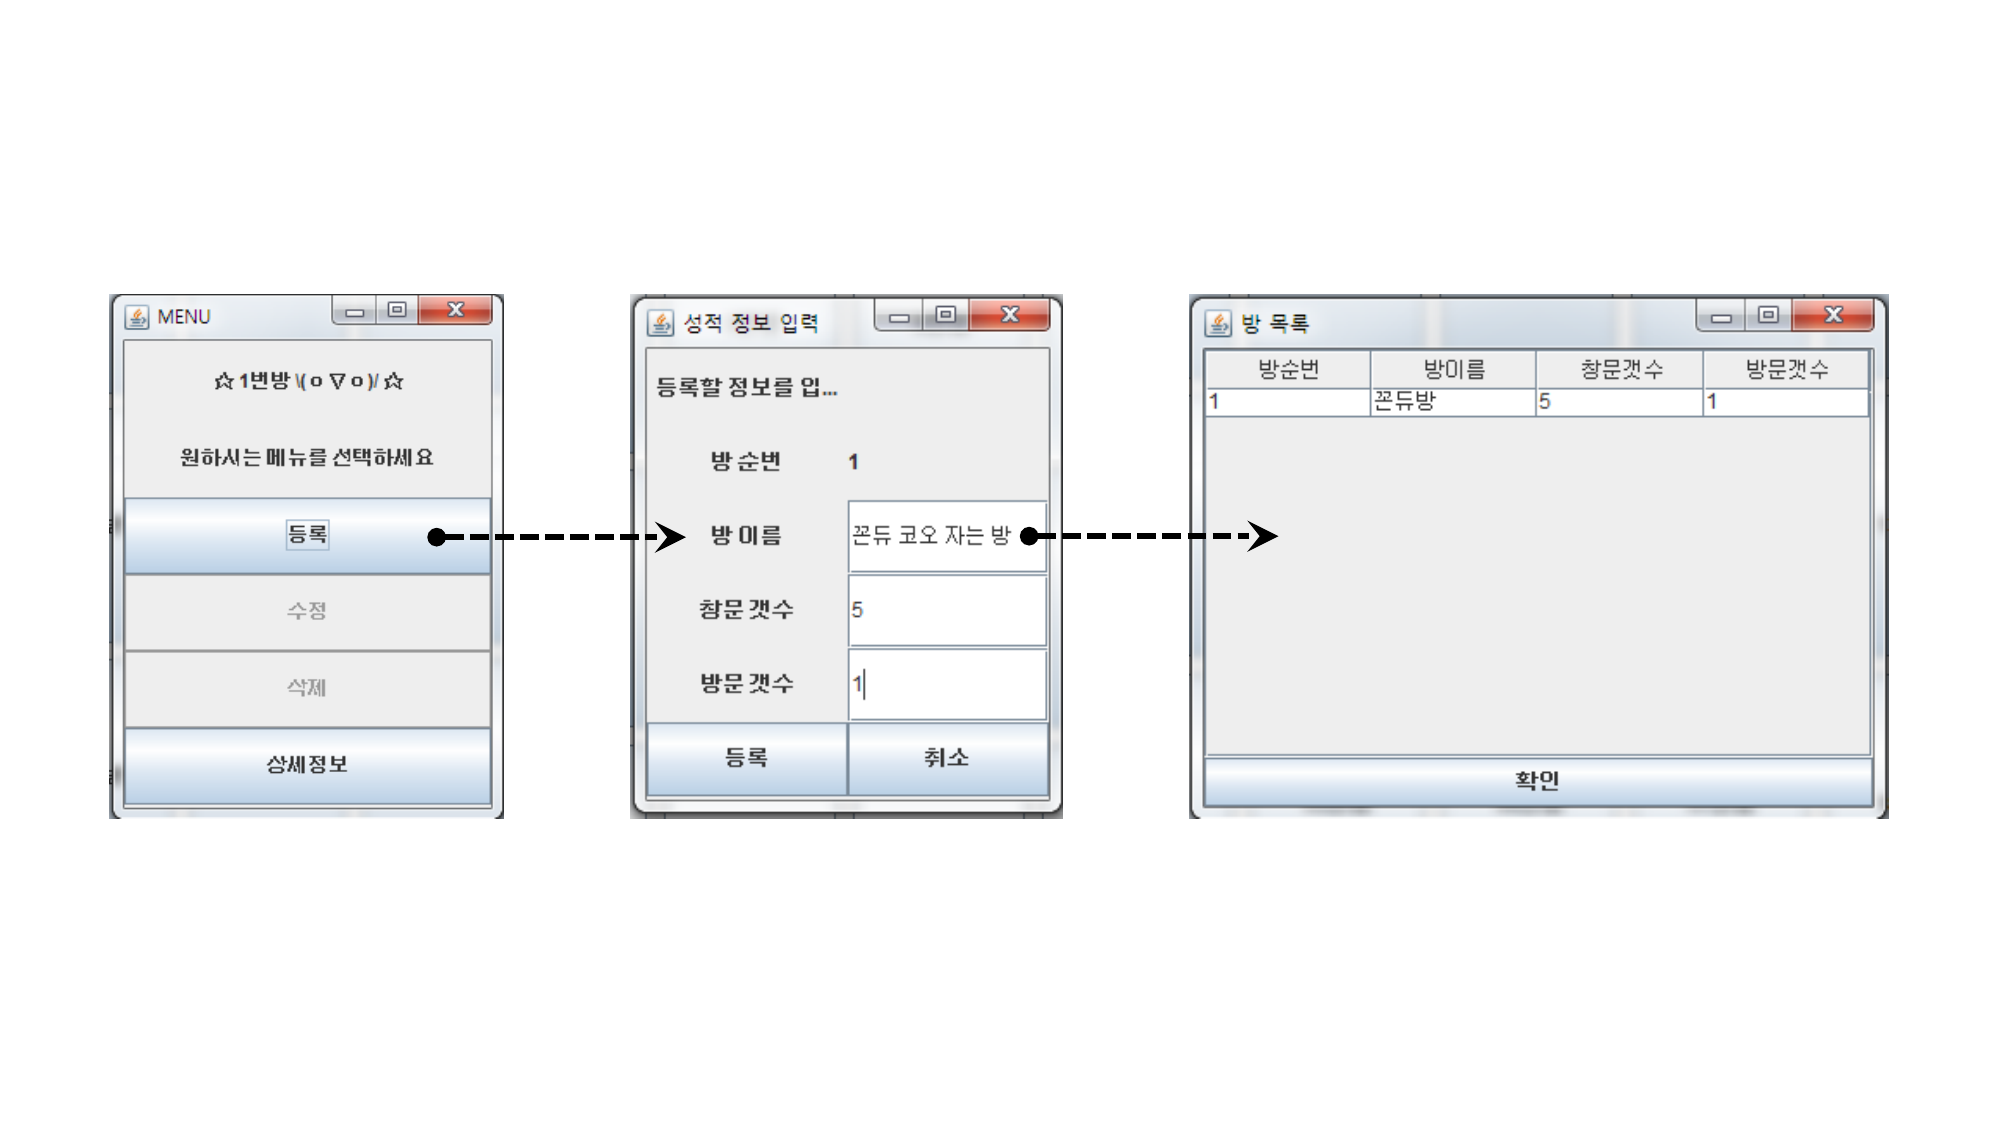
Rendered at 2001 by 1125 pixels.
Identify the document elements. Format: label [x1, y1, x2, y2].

picture [109, 294, 504, 819]
picture [630, 294, 1063, 819]
picture [1189, 294, 1889, 819]
